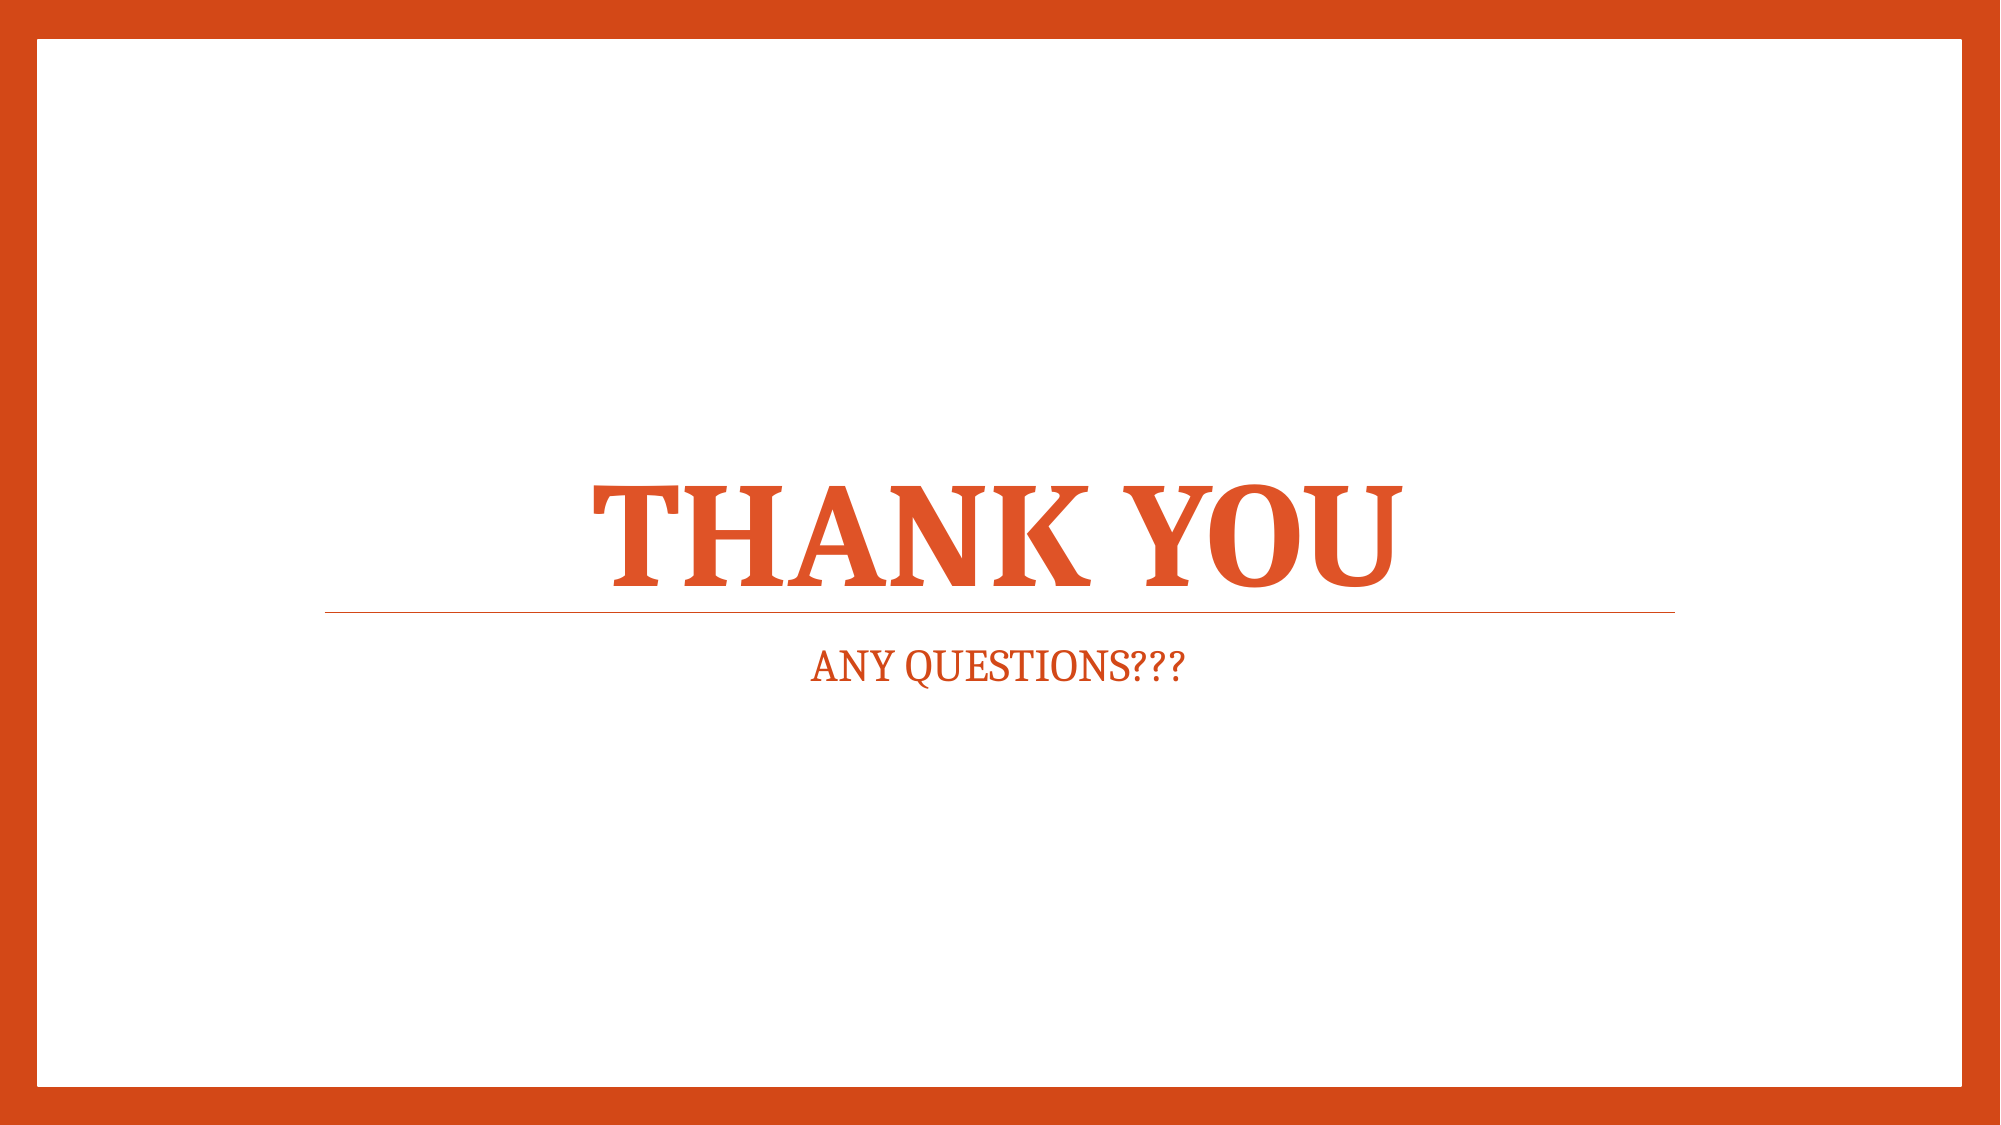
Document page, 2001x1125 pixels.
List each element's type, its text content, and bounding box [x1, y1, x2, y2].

title Thank you [182, 144, 1818, 625]
subtitle ANY QUESTIONS??? [280, 634, 1719, 863]
